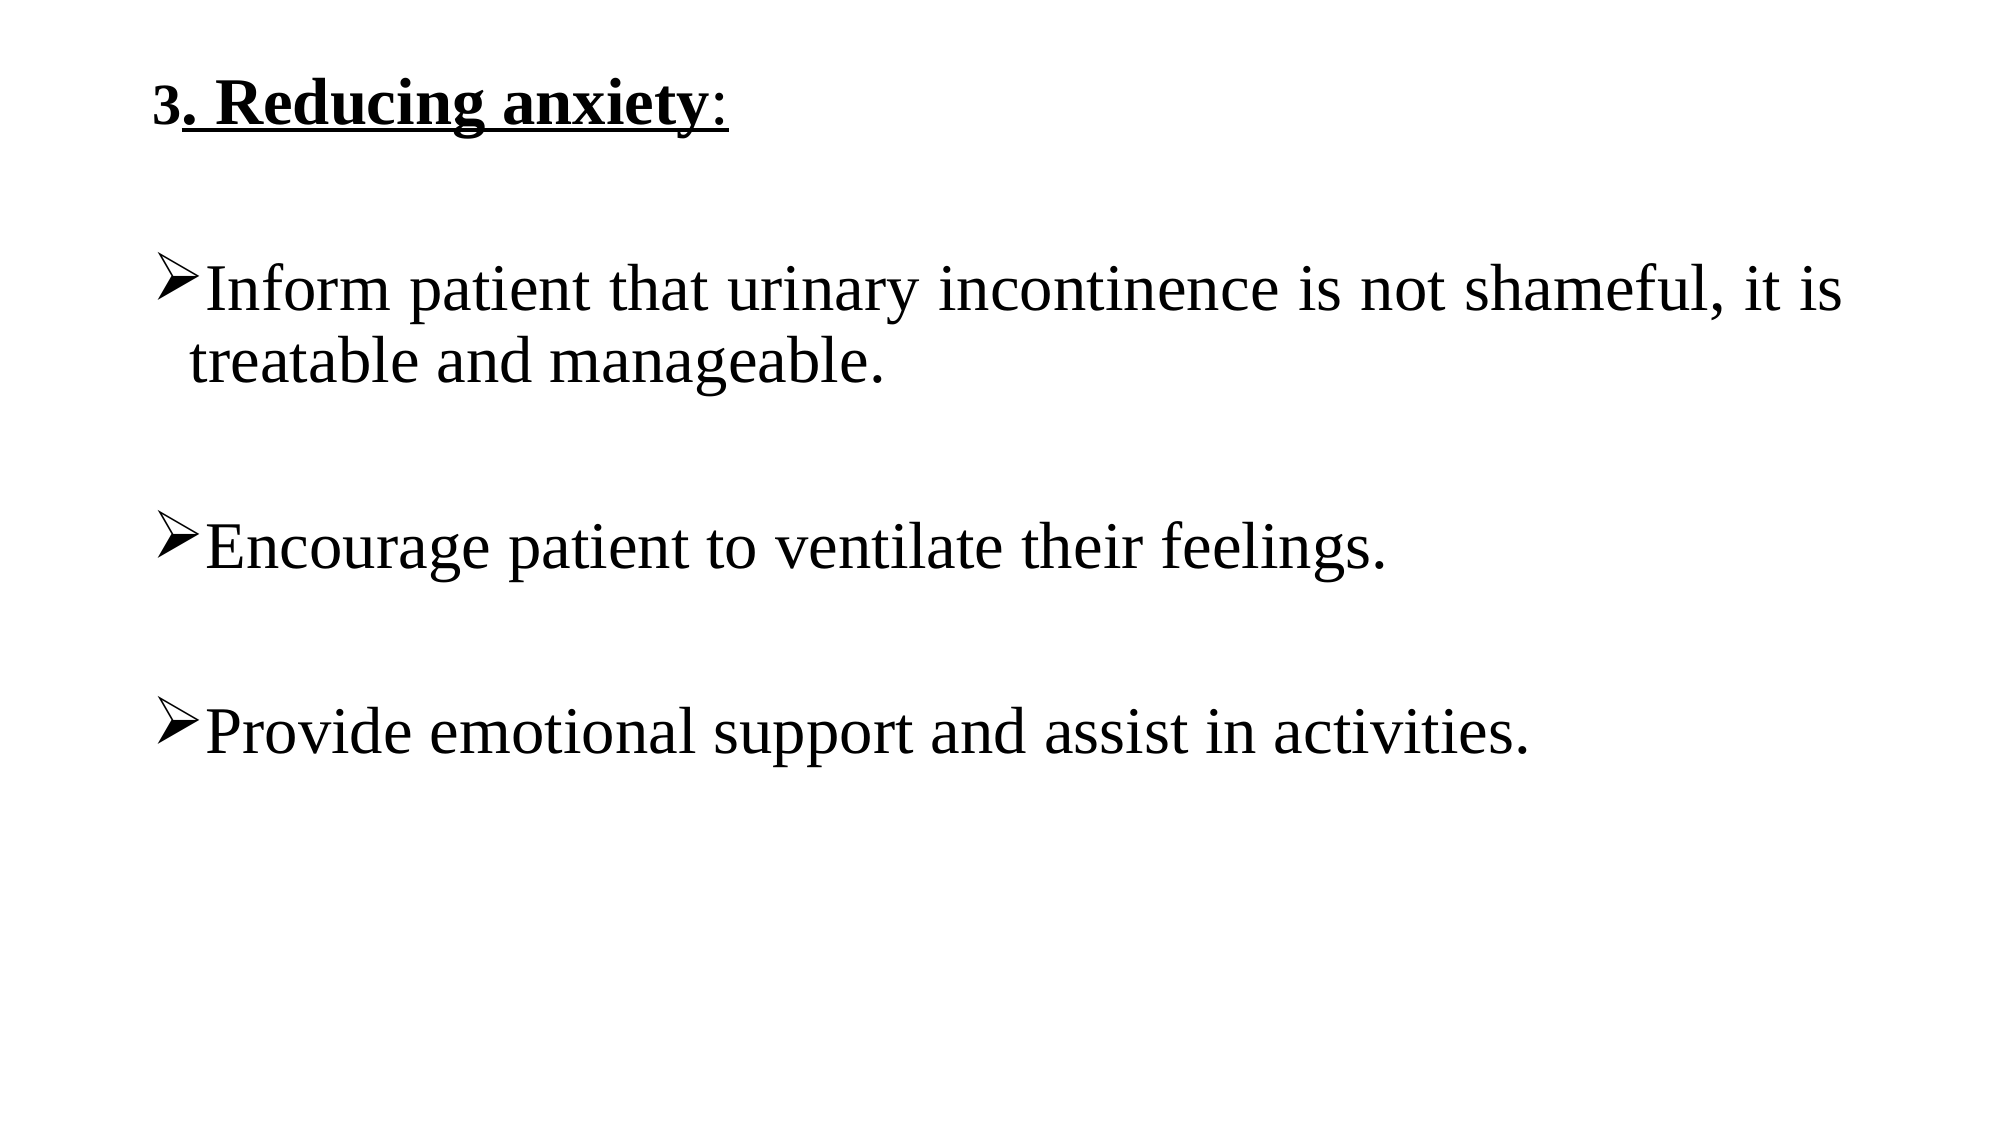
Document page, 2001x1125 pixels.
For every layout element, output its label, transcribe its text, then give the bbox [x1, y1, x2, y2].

list 3. Reducing anxiety: Inform patient that urinary incontinence is not shameful, it is treatable and manageable. Encourage patient to ventilate their feelings. Provide emotional support and assist in activities. [137, 59, 1863, 1087]
